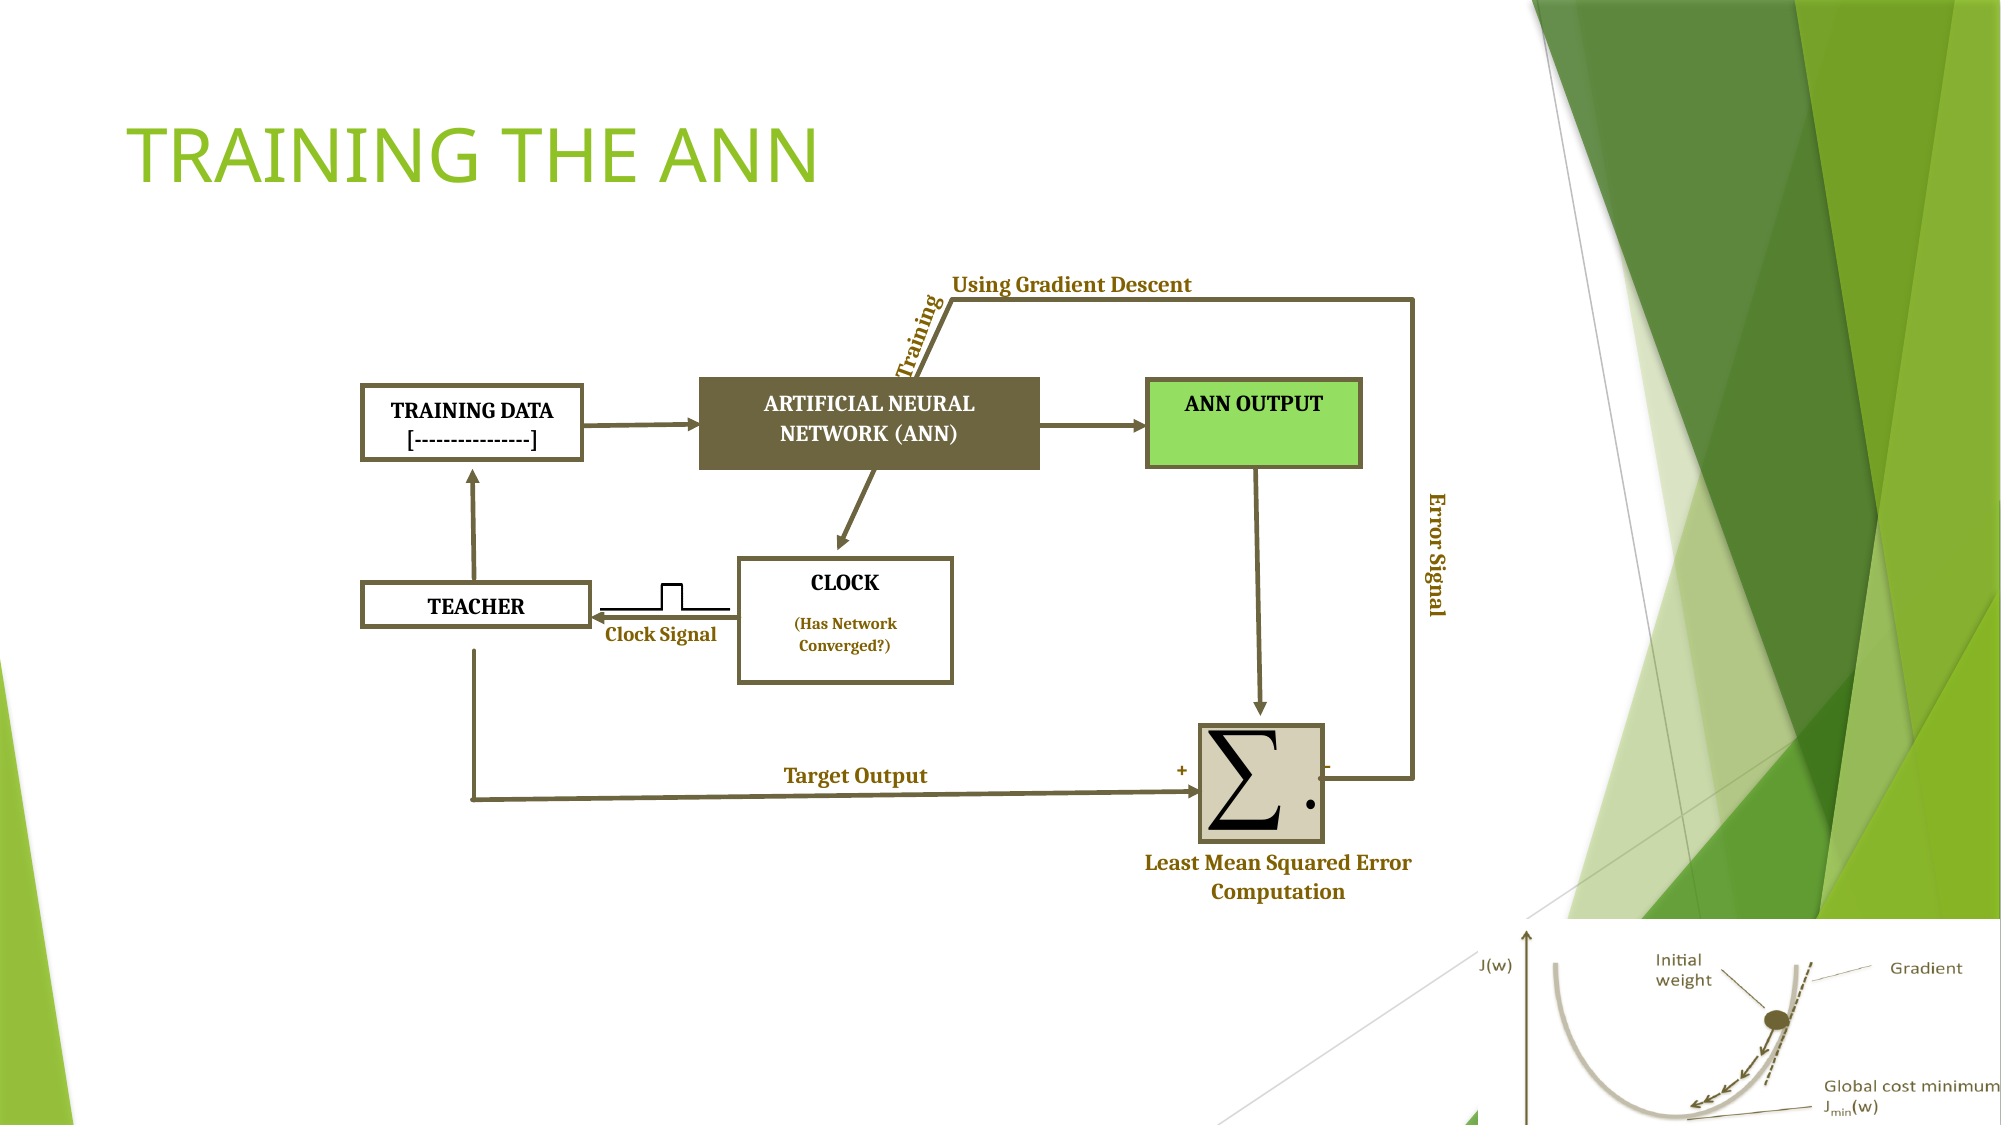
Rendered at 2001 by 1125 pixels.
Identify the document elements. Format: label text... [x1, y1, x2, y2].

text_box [362, 259, 1505, 921]
title TRAINING THE ANN [111, 99, 1522, 230]
picture [1478, 919, 2000, 1125]
